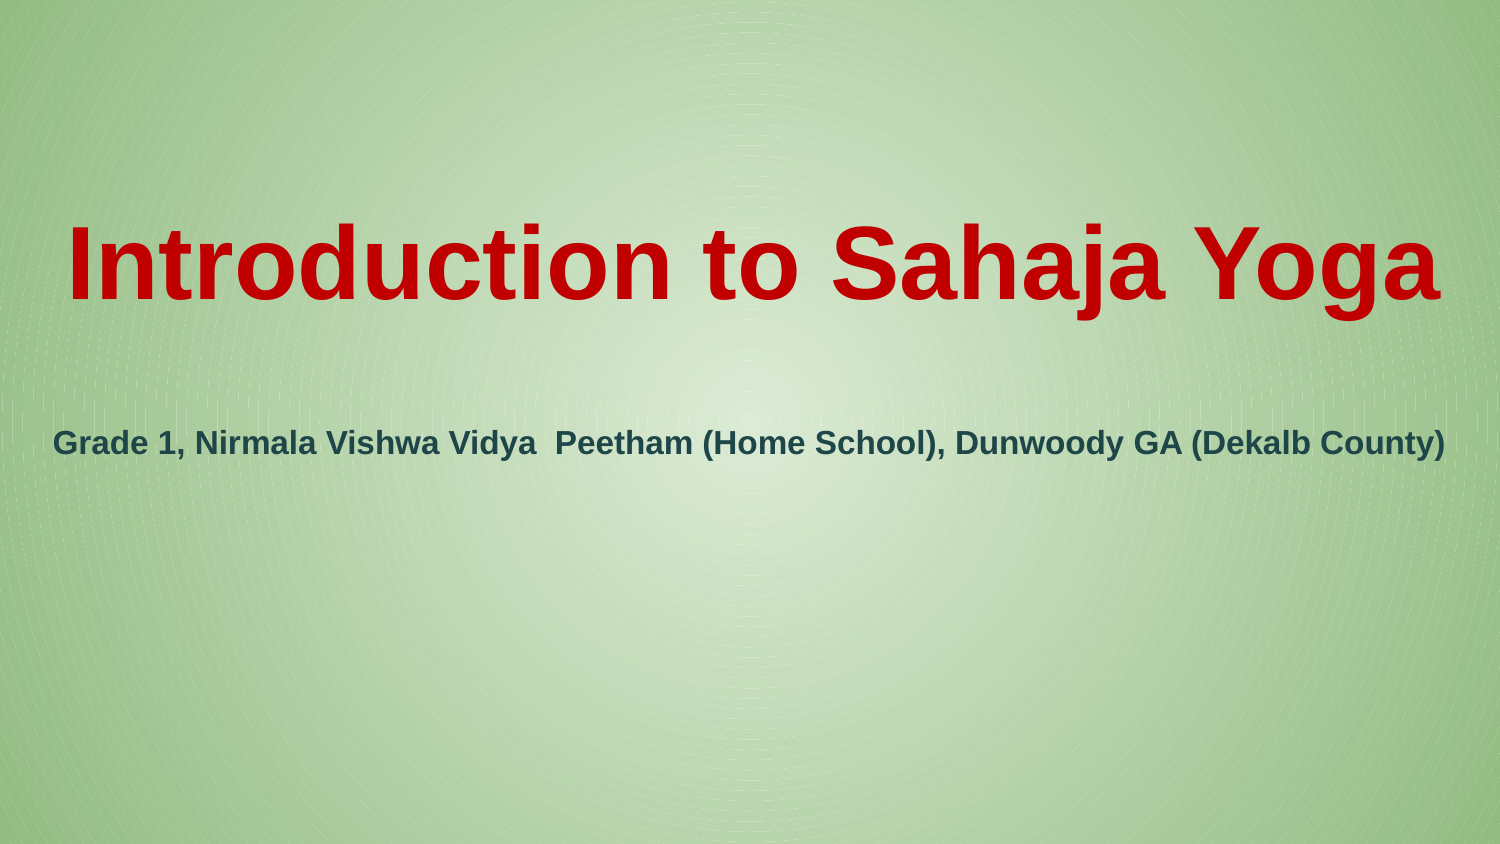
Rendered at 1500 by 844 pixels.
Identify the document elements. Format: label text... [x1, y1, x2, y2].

title Introduction to Sahaja Yoga [0, 85, 1500, 400]
subtitle Grade 1, Nirmala Vishwa Vidya Peetham (Home School), Dunwoody GA (Dekalb County) [0, 400, 1500, 480]
